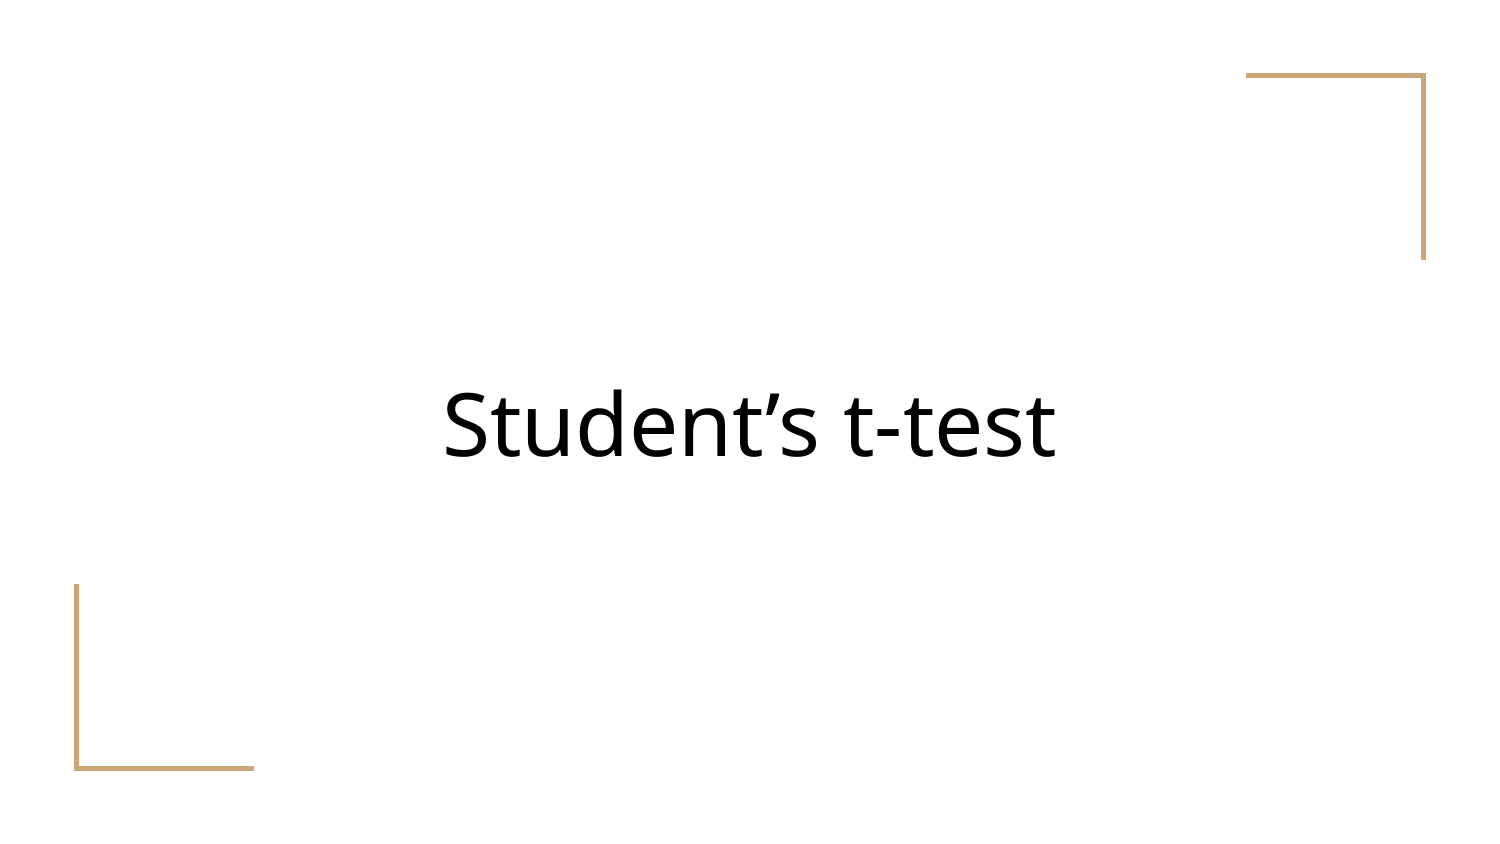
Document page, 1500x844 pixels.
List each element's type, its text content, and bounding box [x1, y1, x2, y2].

title Student’s t-test [126, 296, 1374, 548]
